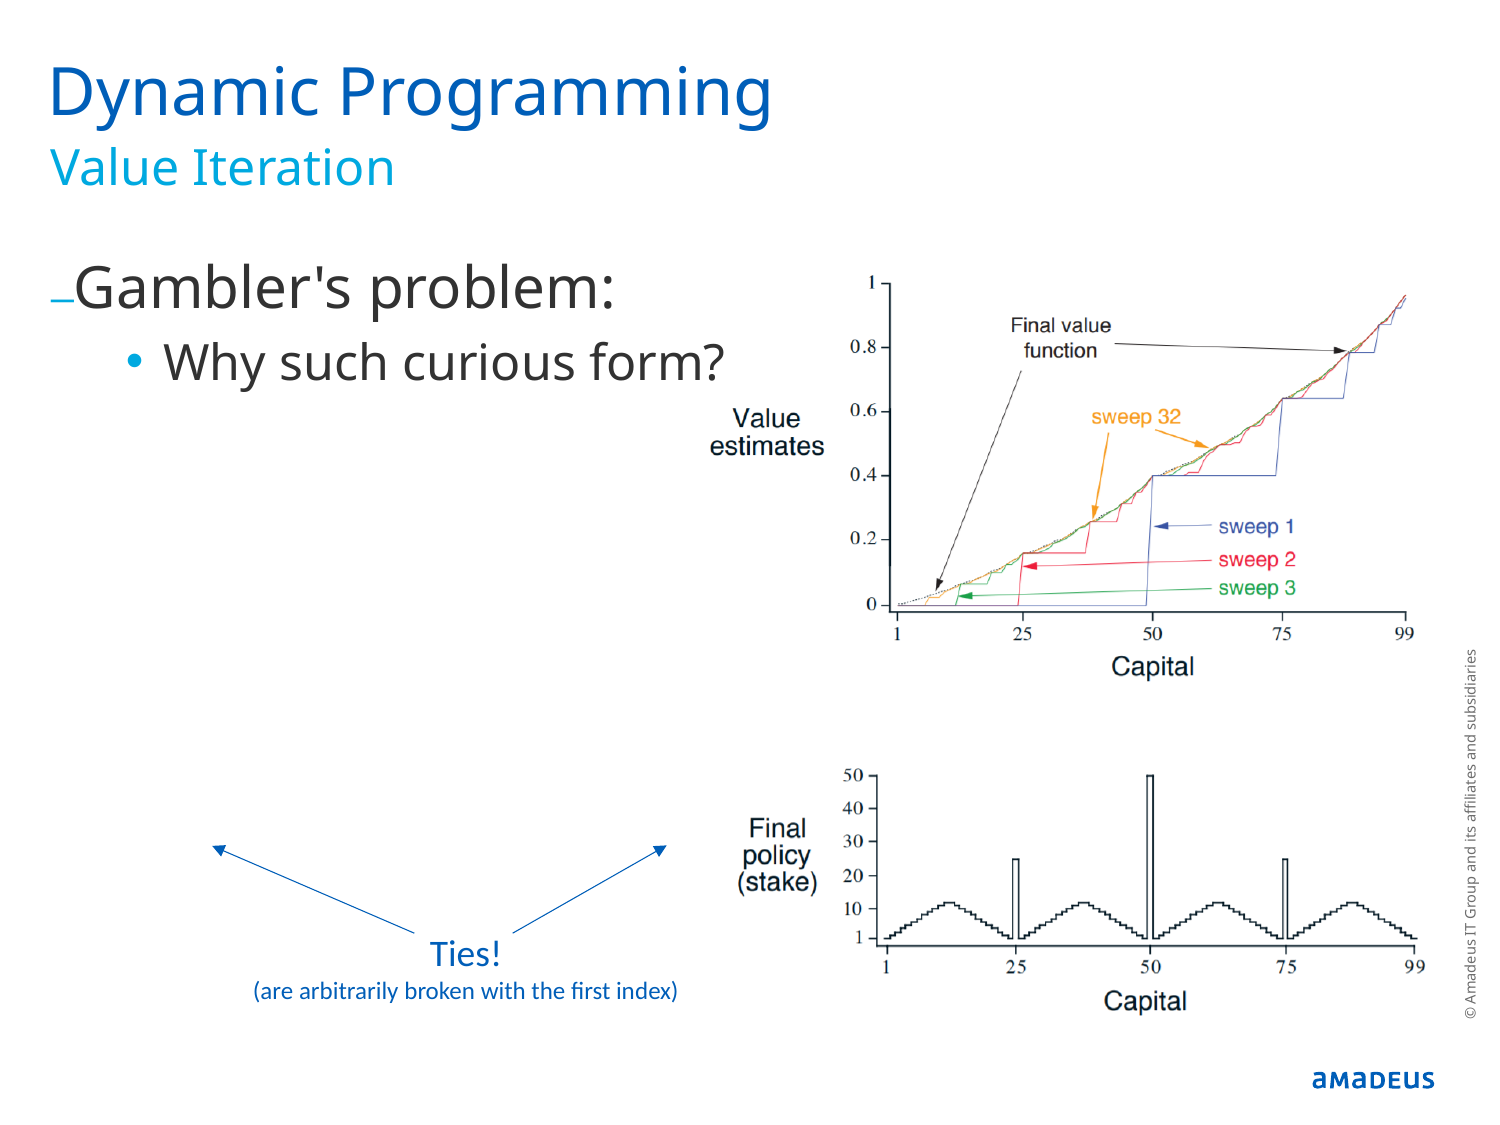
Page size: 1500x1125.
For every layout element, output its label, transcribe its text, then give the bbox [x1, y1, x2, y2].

title Dynamic Programming [33, 48, 1418, 128]
text_box Ties! (are arbitrarily broken with the first index) [63, 921, 692, 1012]
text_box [212, 847, 415, 934]
picture [692, 259, 1450, 1047]
list Gambler's problem: Why such curious form? [36, 242, 1444, 1035]
footer © Amadeus IT Group and its affiliates and subsidiaries [1455, 528, 1484, 1035]
list Value Iteration [36, 127, 1418, 205]
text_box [512, 846, 667, 934]
